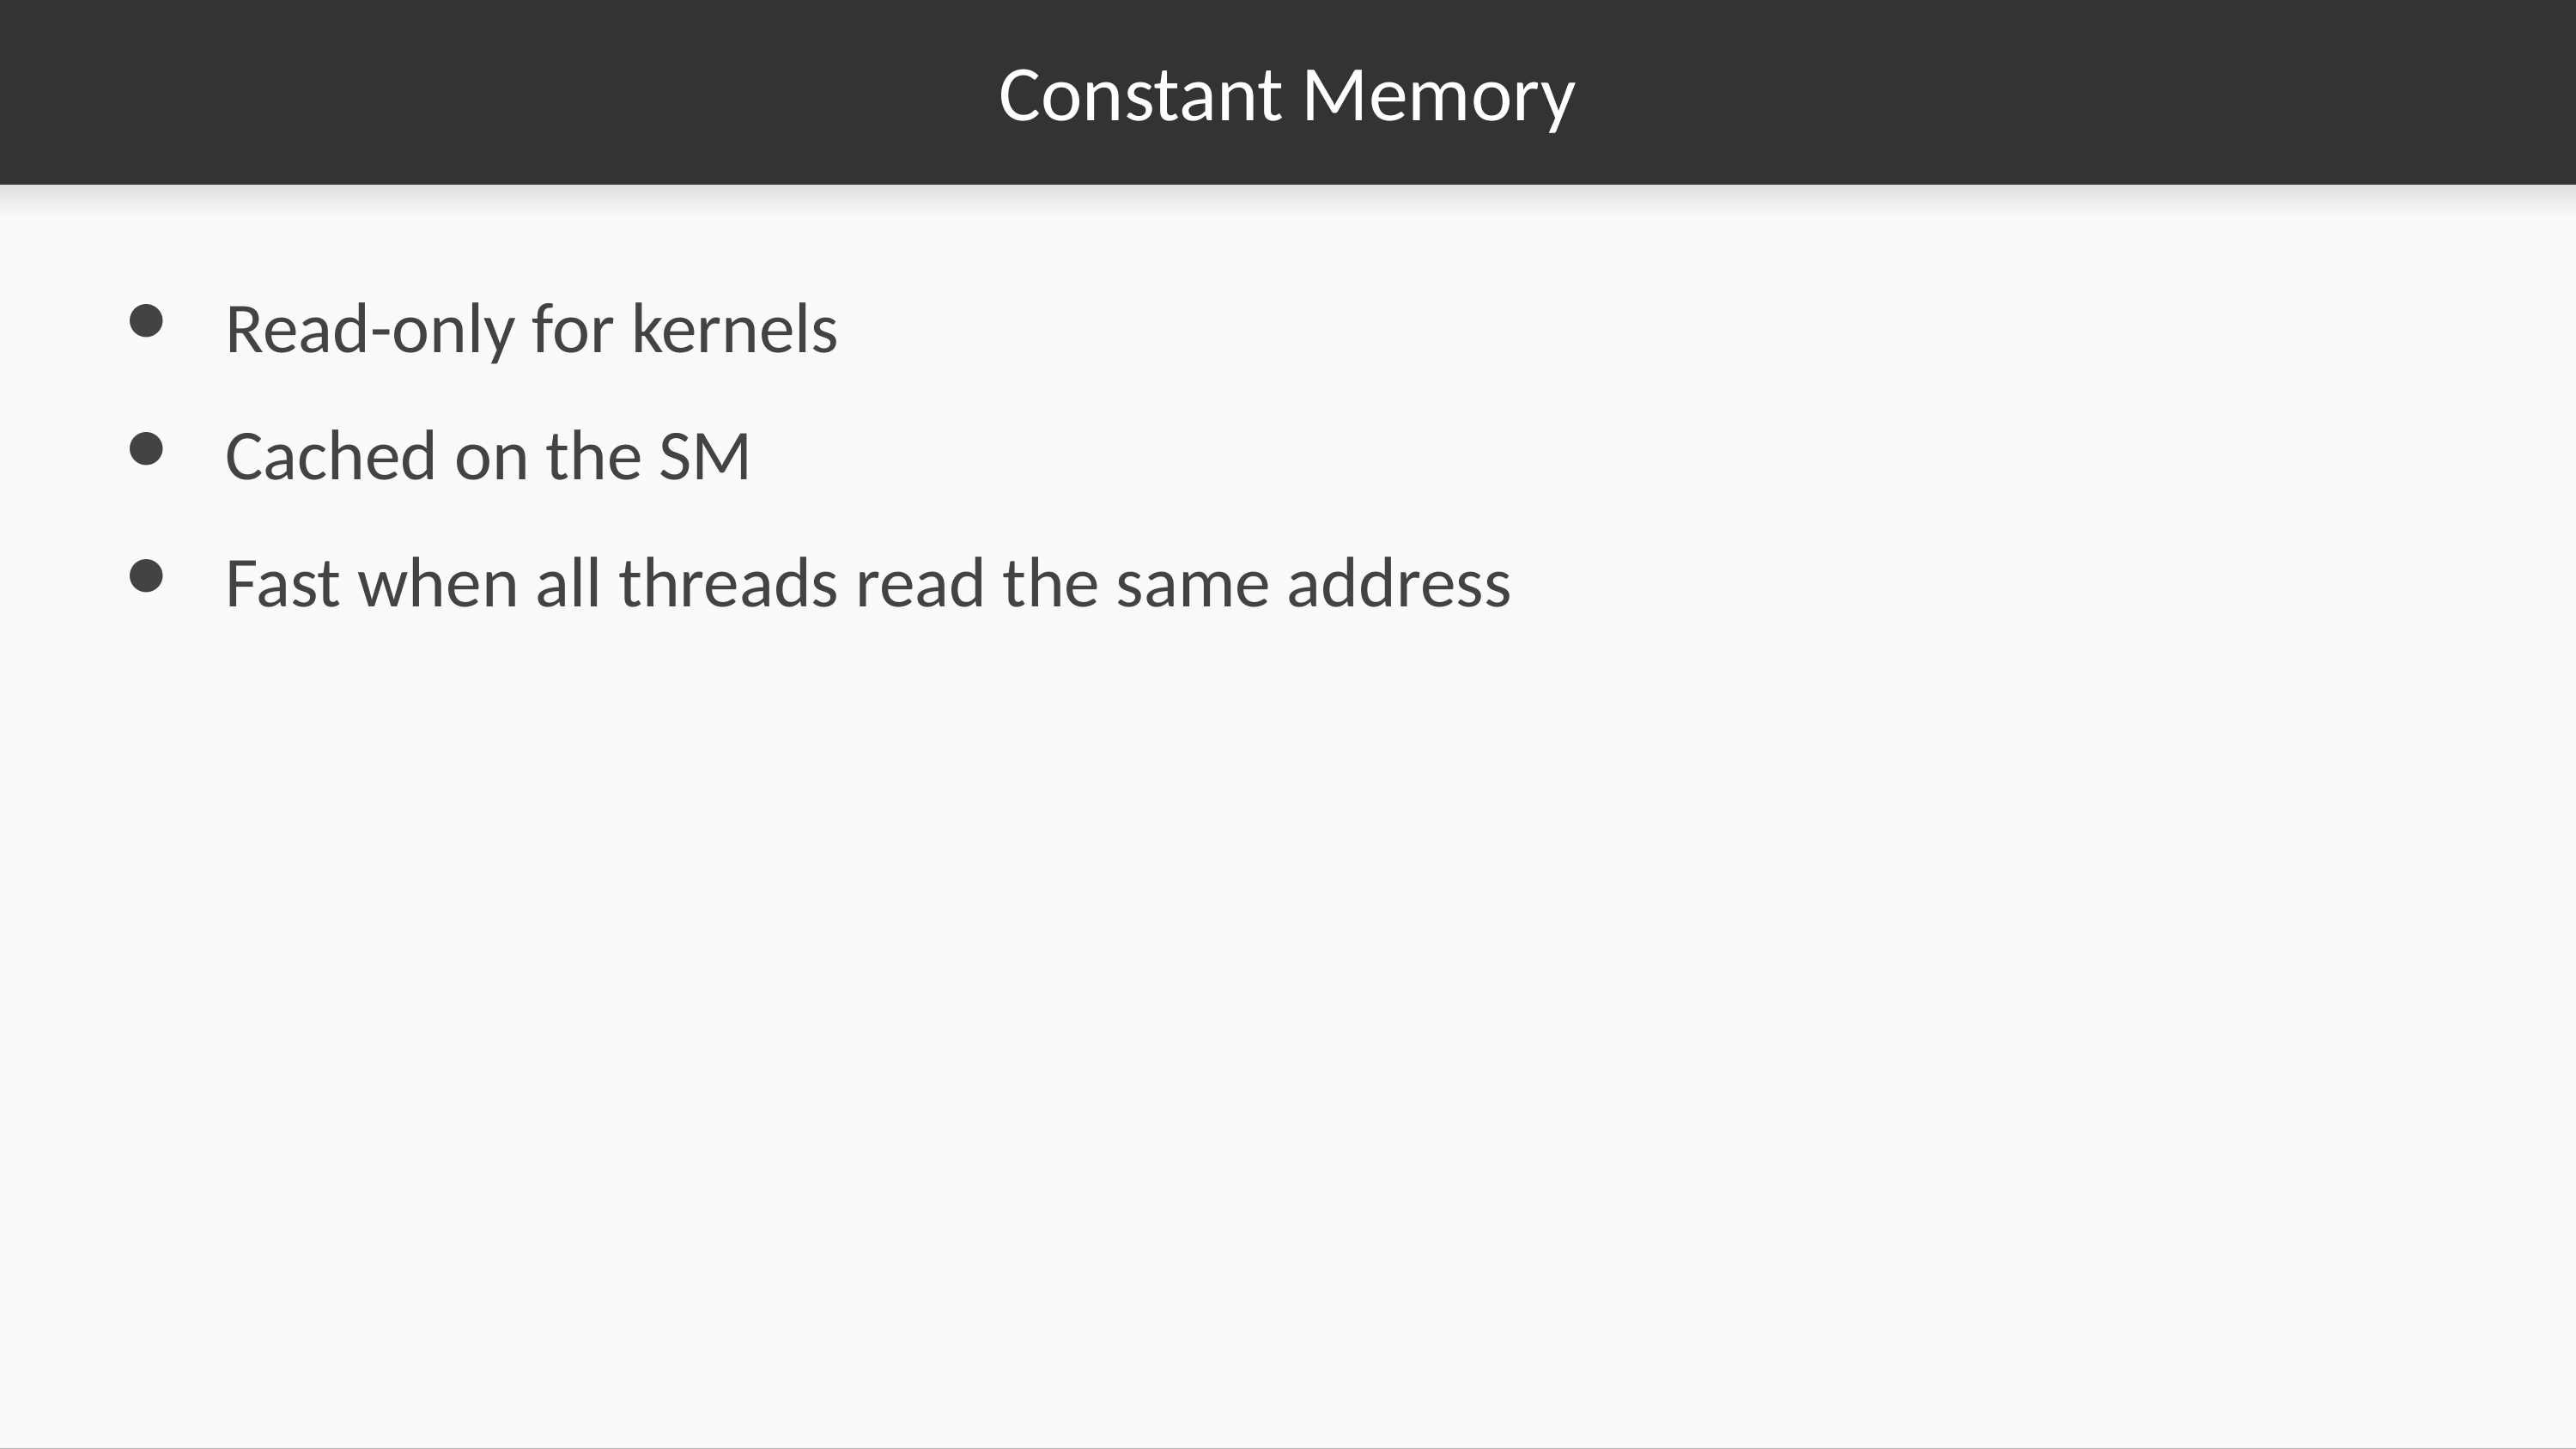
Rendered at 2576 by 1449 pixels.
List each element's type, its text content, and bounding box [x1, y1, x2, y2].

text_box Read-only for kernels Cached on the SM Fast when all threads read the same address [70, 241, 2568, 1396]
title Constant Memory [28, 4, 2547, 174]
